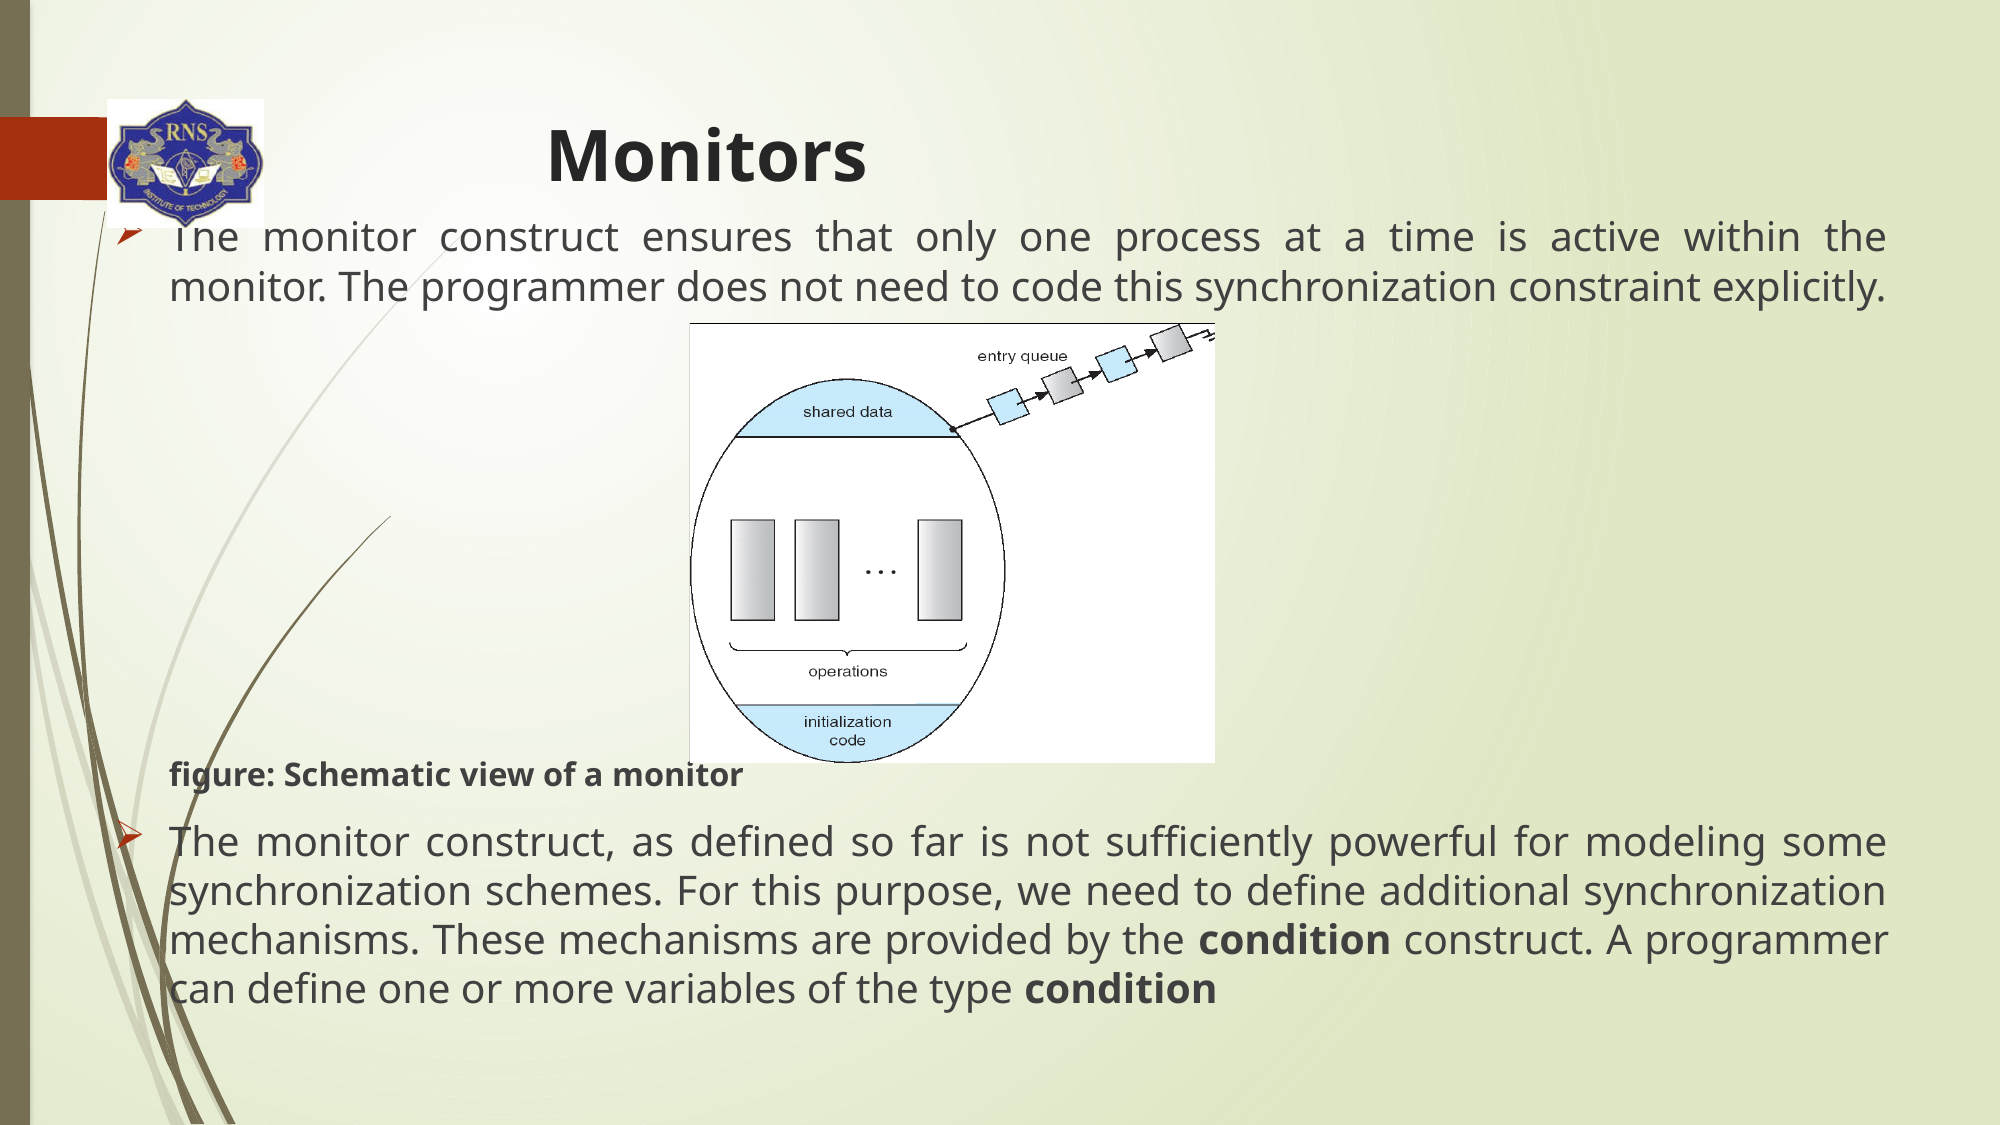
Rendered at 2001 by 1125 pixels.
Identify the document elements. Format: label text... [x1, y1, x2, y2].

list The monitor construct ensures that only one process at a time is active within the monitor. The programmer does not need to code this synchronization constraint explicitly. figure: Schematic view of a monitor The monitor construct, as defined so far is not sufficiently powerful for modeling some synchronization schemes. For this purpose, we need to define additional synchronization mechanisms. These mechanisms are provided by the condition construct. A programmer can define one or more variables of the type condition [98, 203, 1905, 1076]
picture [106, 98, 264, 228]
title Monitors [266, 102, 1888, 203]
picture [689, 323, 1216, 764]
